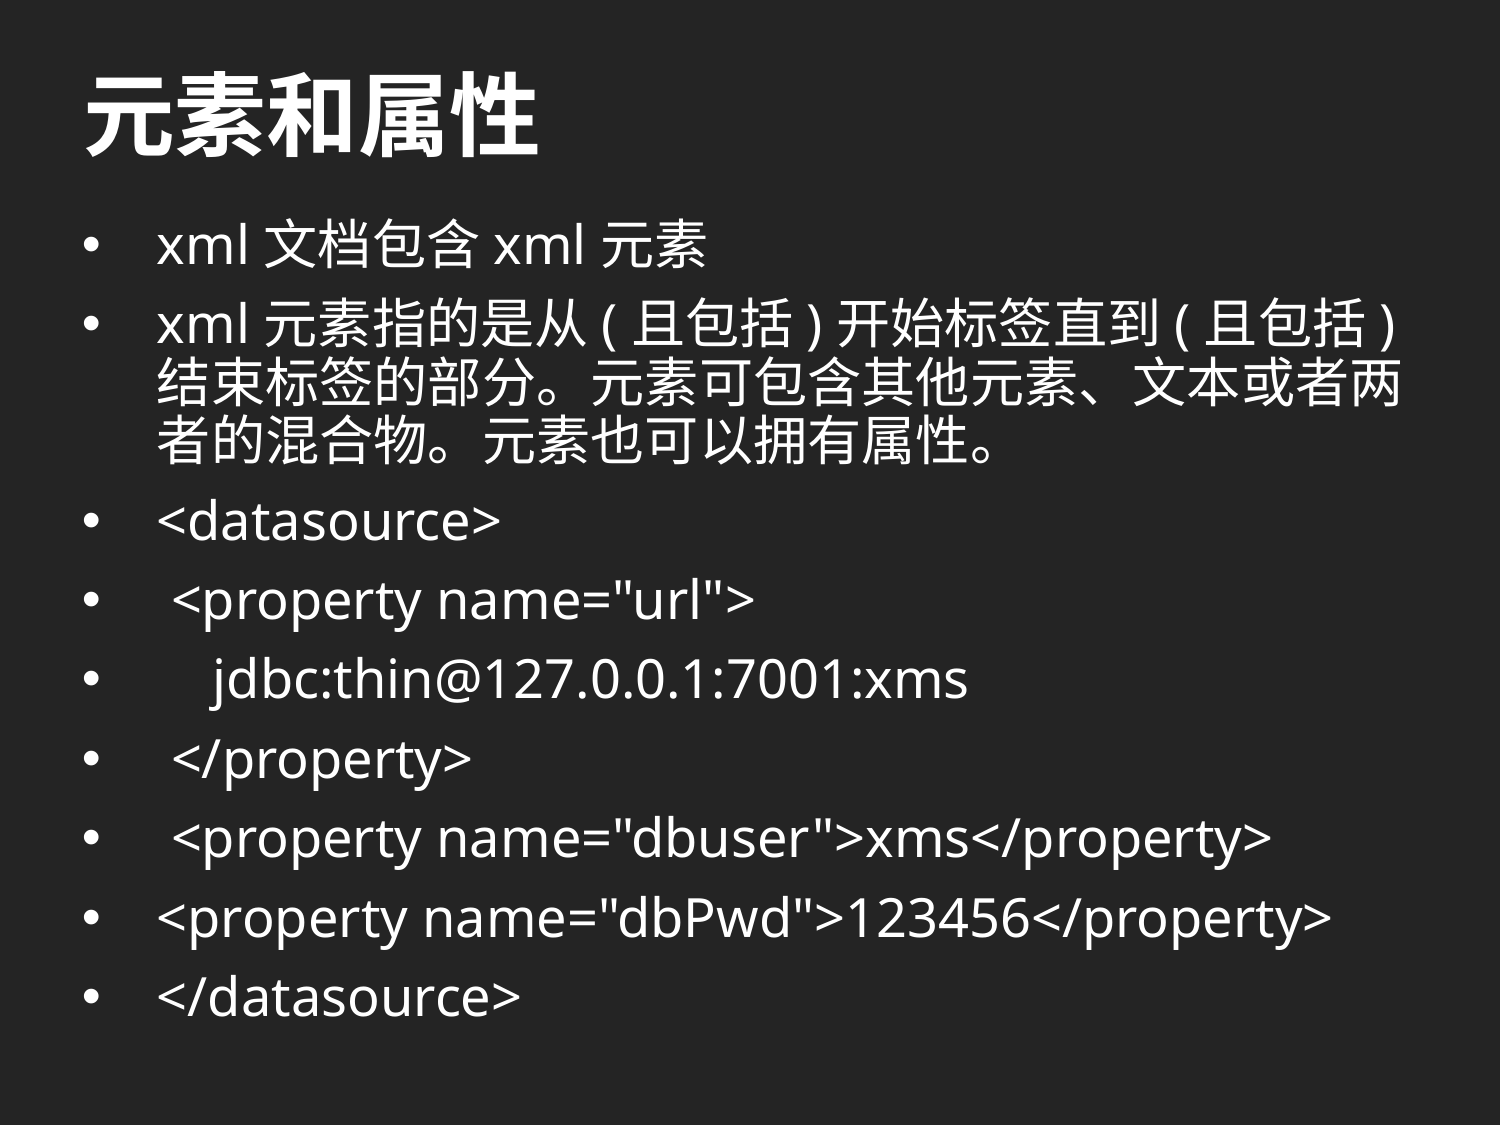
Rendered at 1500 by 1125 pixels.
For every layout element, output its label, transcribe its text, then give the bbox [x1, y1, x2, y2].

title 元素和属性 [68, 35, 1432, 192]
list xml文档包含xml元素 xml元素指的是从(且包括)开始标签直到(且包括)结束标签的部分。元素可包含其他元素、文本或者两者的混合物。元素也可以拥有属性。 <datasource> <property name="url"> jdbc:thin@127.0.0.1:7001:xms </property> <property name="dbuser">xms</property> <property name="dbPwd">123456</property> </datasource> [66, 210, 1433, 1044]
